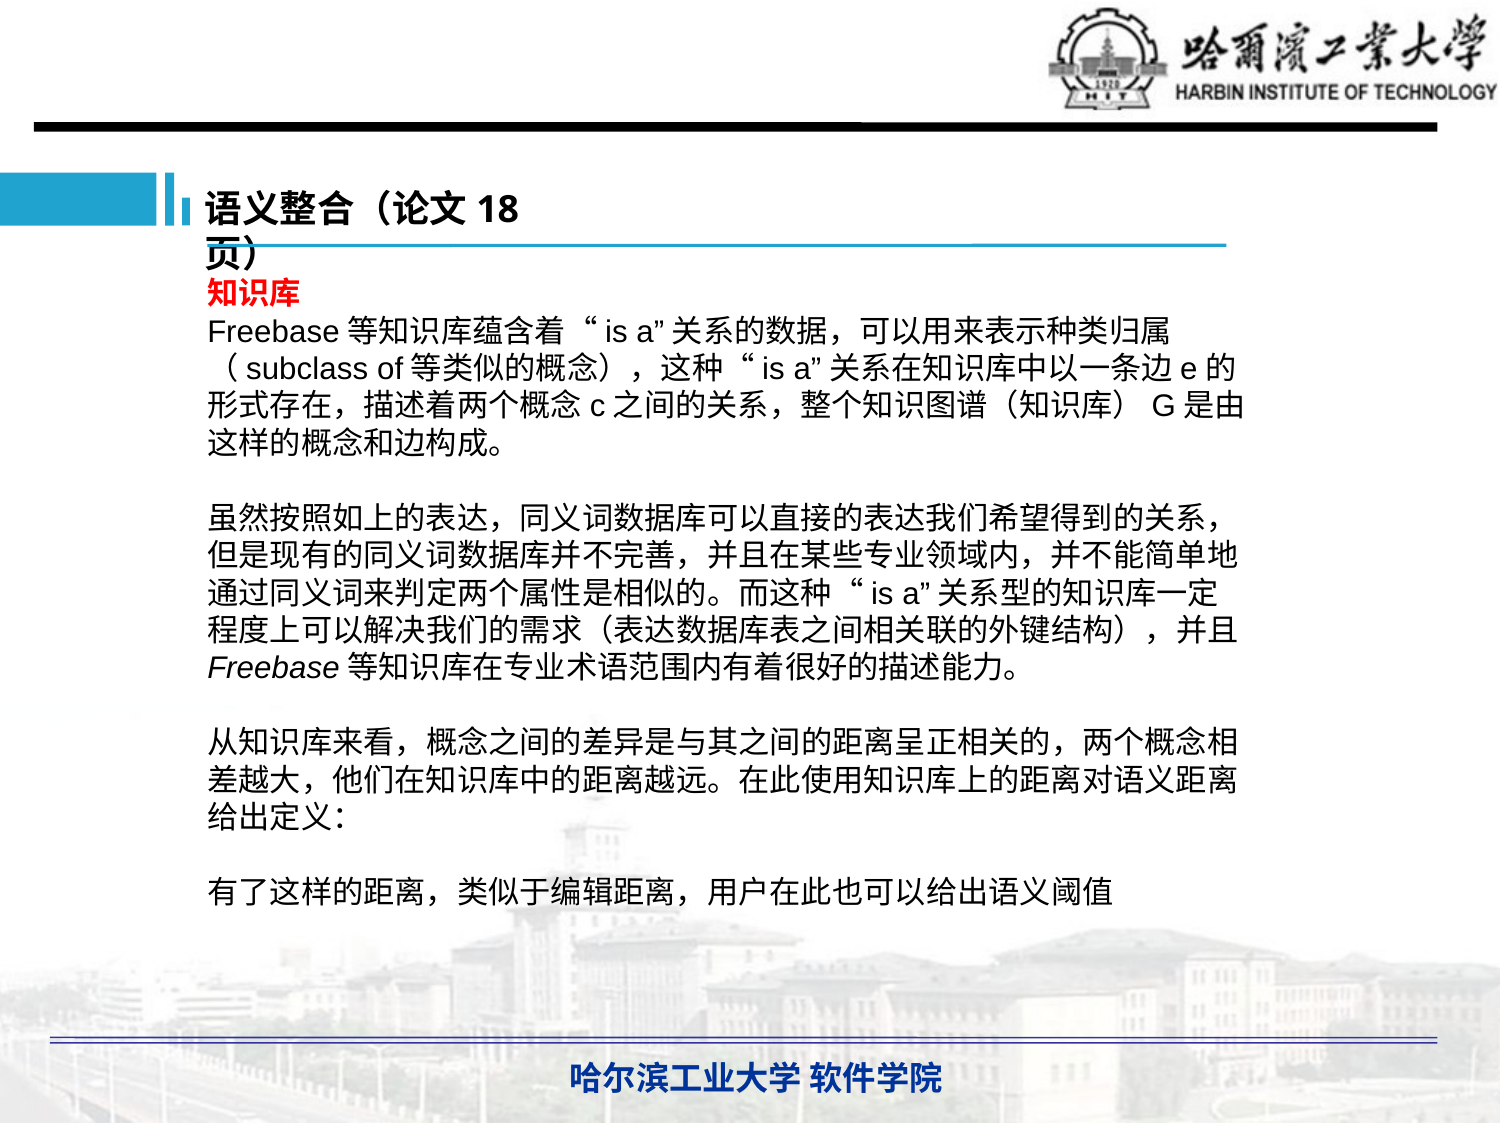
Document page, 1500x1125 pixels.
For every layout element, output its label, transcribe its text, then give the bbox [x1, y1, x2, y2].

text_box [0, 172, 157, 226]
text_box [182, 197, 190, 226]
picture [0, 2, 1500, 1123]
text_box [165, 172, 175, 226]
text_box 语义整合（论文18页） [190, 178, 595, 283]
